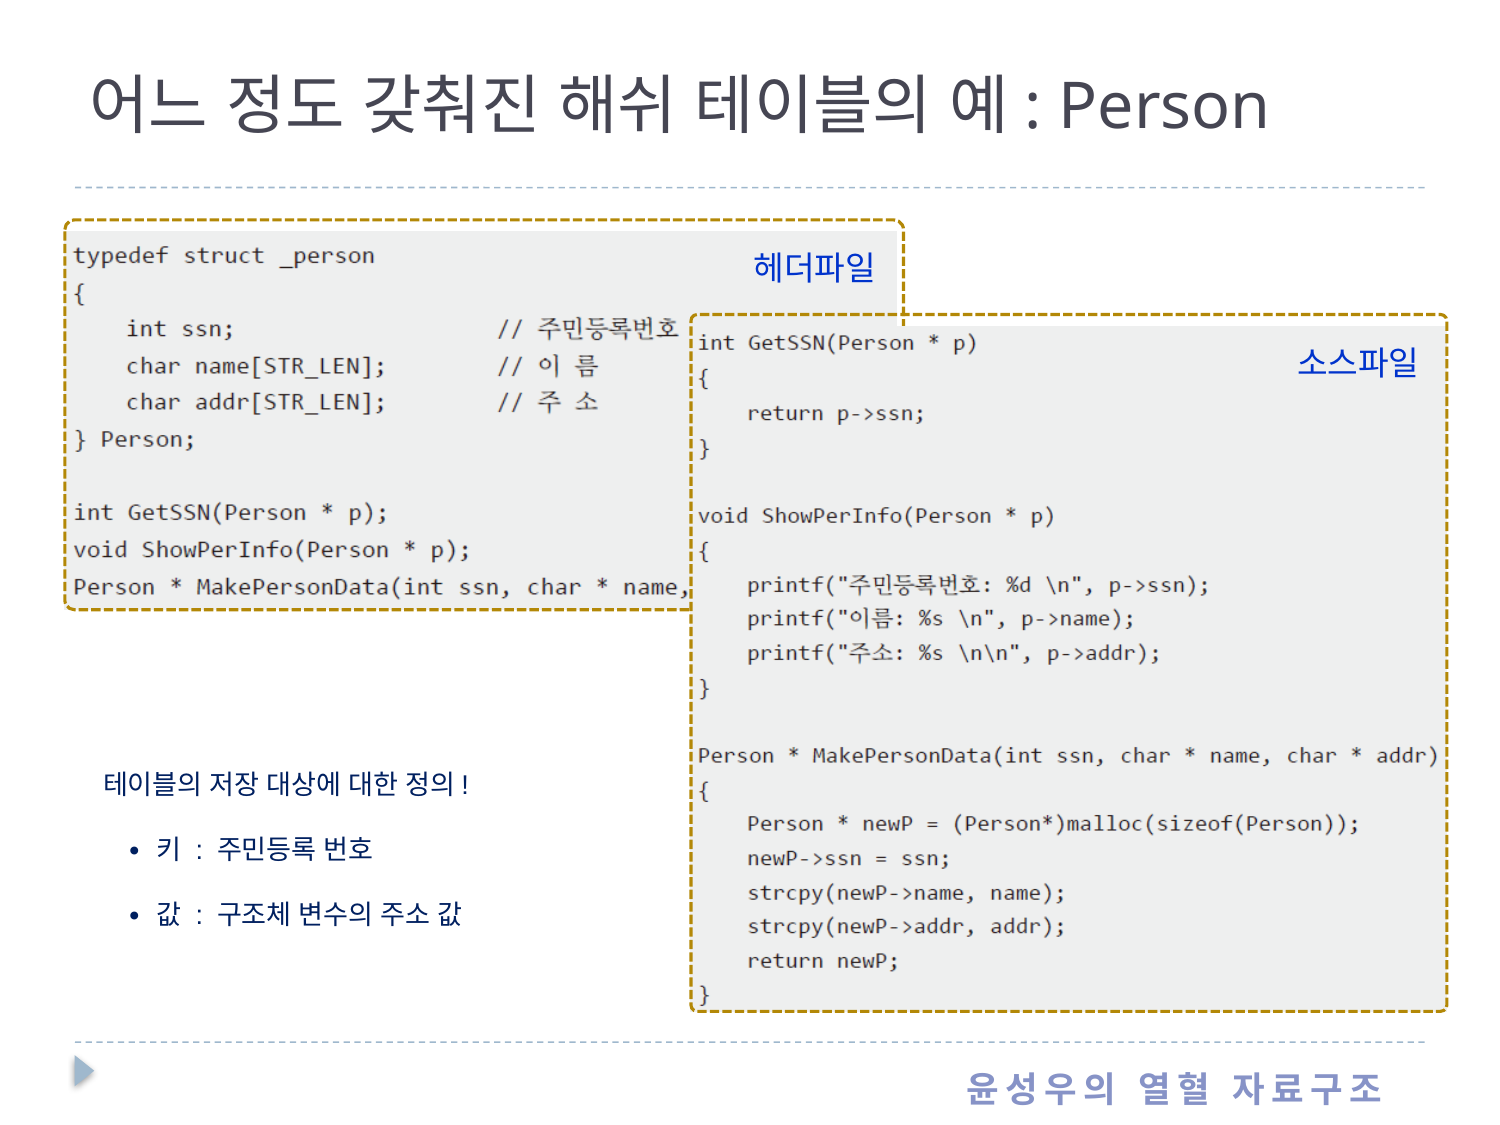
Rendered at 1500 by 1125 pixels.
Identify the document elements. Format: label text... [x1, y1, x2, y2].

text_box [902, 312, 1273, 326]
text_box [63, 218, 896, 233]
text_box 소스파일 [1269, 314, 1447, 326]
title 어느 정도 갖춰진 해쉬 테이블의 예: Person [75, 24, 1425, 149]
picture [64, 231, 1447, 1012]
text_box [902, 294, 906, 312]
text_box 윤성우의 열혈 자료구조 [901, 1058, 1448, 1119]
text_box 헤더파일 [726, 220, 904, 295]
text_box 테이블의 저장 대상에 대한 정의! ∙ 키 : 주민등록 번호 ∙ 값 : 구조체 변수의 주소 값 [88, 727, 526, 938]
